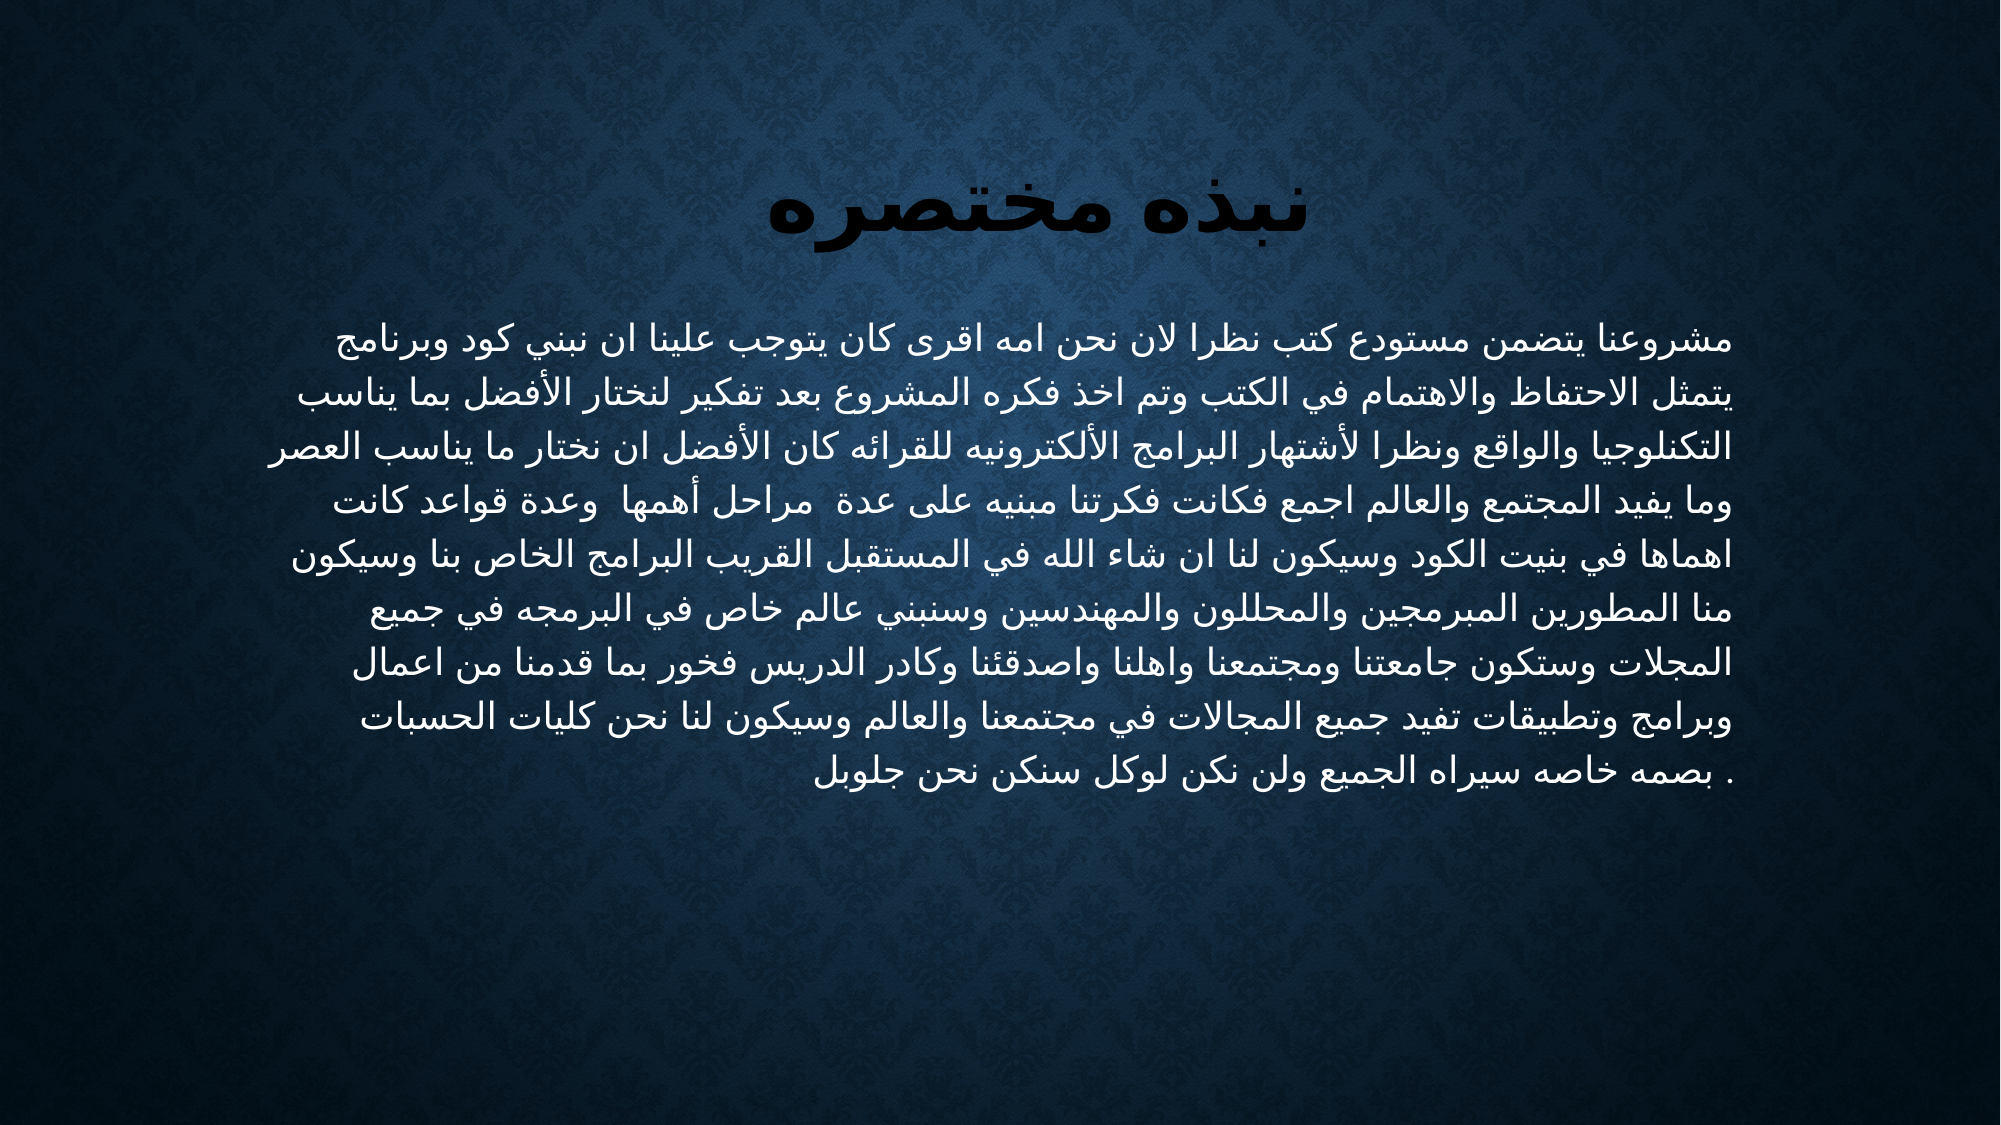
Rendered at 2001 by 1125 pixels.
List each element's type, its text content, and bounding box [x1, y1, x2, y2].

subtitle مشروعنا يتضمن مستودع كتب نظرا لان نحن امه اقرى كان يتوجب علينا ان نبني كود وبرنامج يتمثل الاحتفاظ والاهتمام في الكتب وتم اخذ فكره المشروع بعد تفكير لنختار الأفضل بما يناسب التكنلوجيا والواقع ونظرا لأشتهار البرامج الألكترونيه للقرائه كان الأفضل ان نختار ما يناسب العصر وما يفيد المجتمع والعالم اجمع فكانت فكرتنا مبنيه على عدة مراحل أهمها وعدة قواعد كانت اهماها في بنيت الكود وسيكون لنا ان شاء الله في المستقبل القريب البرامج الخاص بنا وسيكون منا المطورين المبرمجين والمحللون والمهندسين وسنبني عالم خاص في البرمجه في جميع المجلات وستكون جامعتنا ومجتمعنا واهلنا واصدقئنا وكادر الدريس فخور بما قدمنا من اعمال وبرامج وتطبيقات تفيد جميع المجالات في مجتمعنا والعالم وسيكون لنا نحن كليات الحسبات بصمه خاصه سيراه الجميع ولن نكن لوكل سنكن نحن جلوبل . [249, 297, 1750, 915]
title نبذه مختصره [636, 146, 1445, 258]
